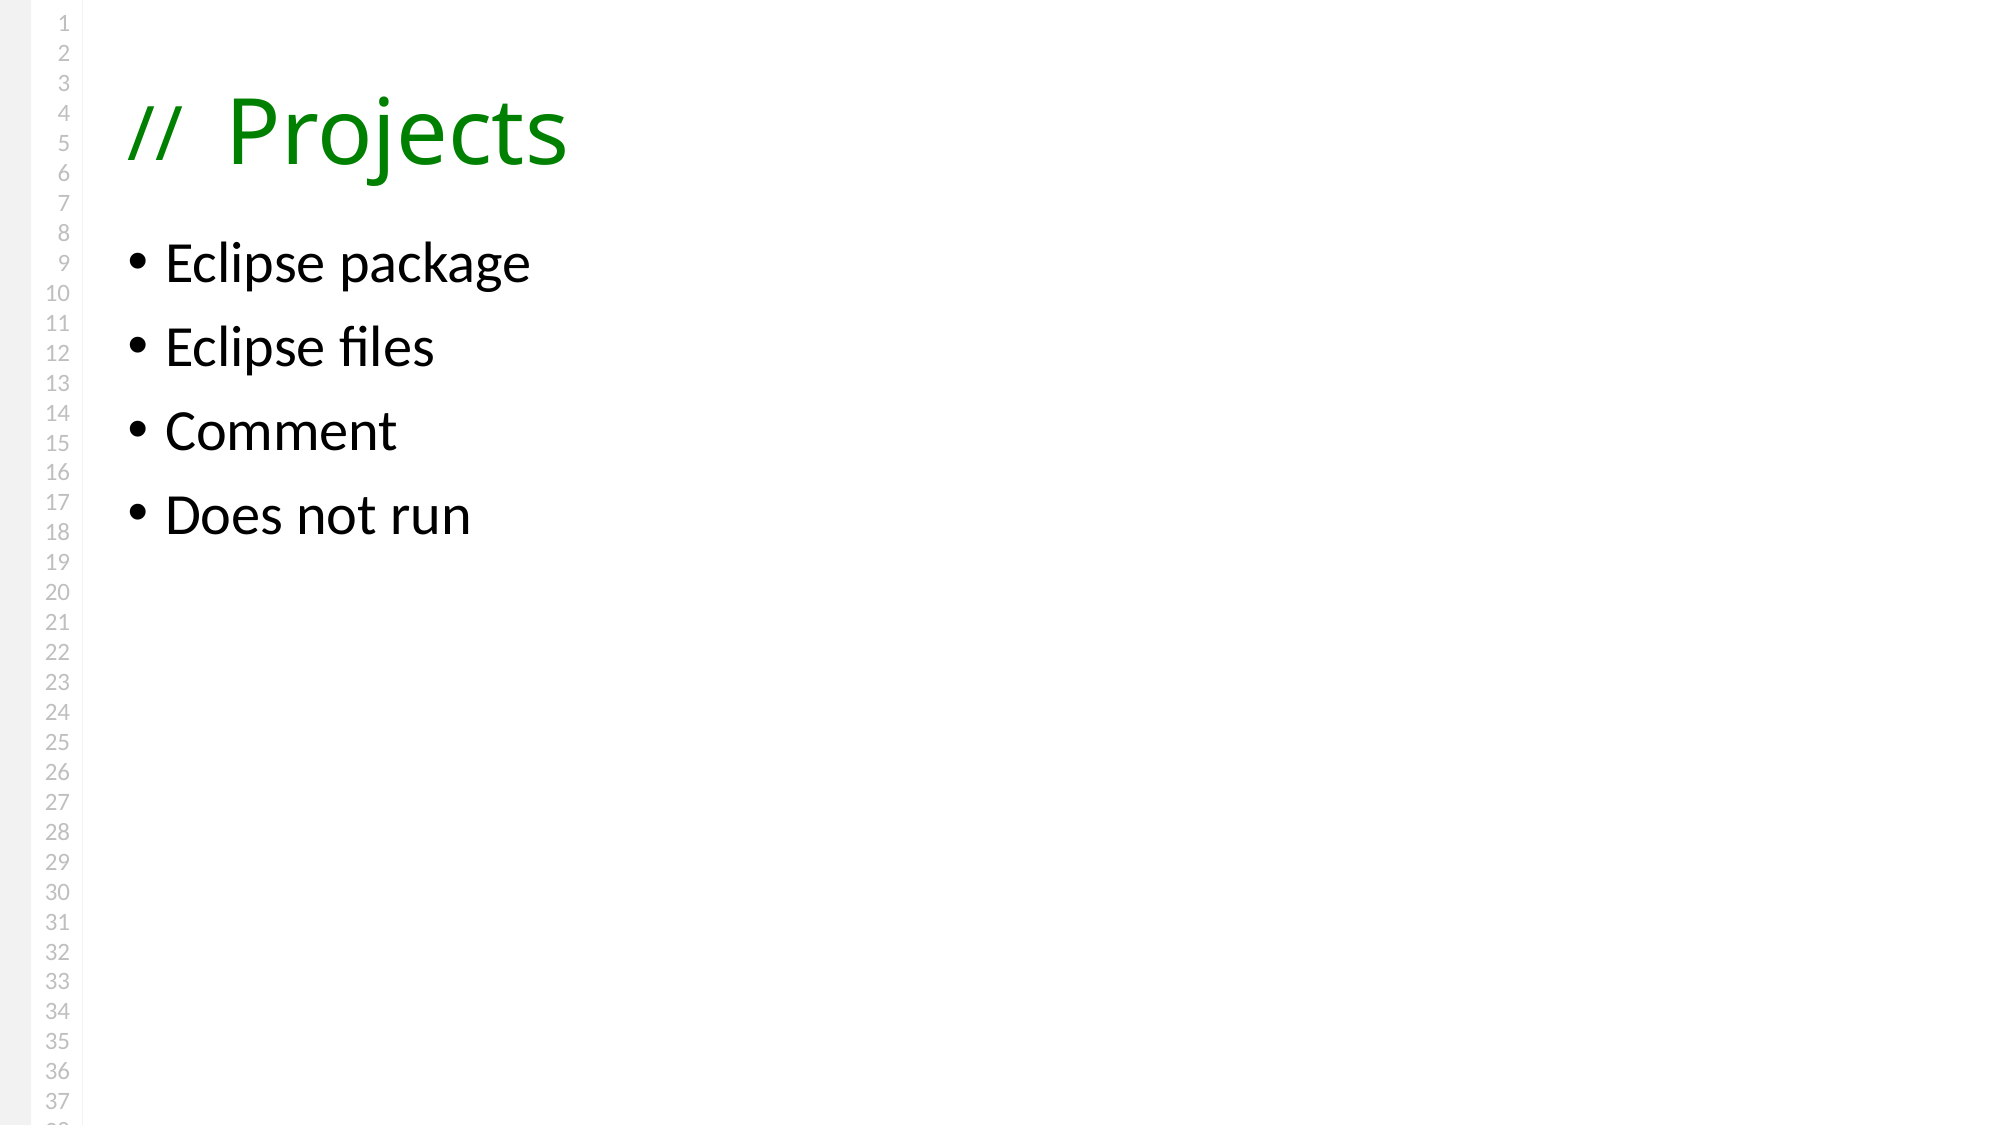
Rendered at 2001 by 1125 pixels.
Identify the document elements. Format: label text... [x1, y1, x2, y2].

title Projects [210, 59, 1913, 210]
list Eclipse package Eclipse files Comment Does not run [112, 224, 1913, 1013]
